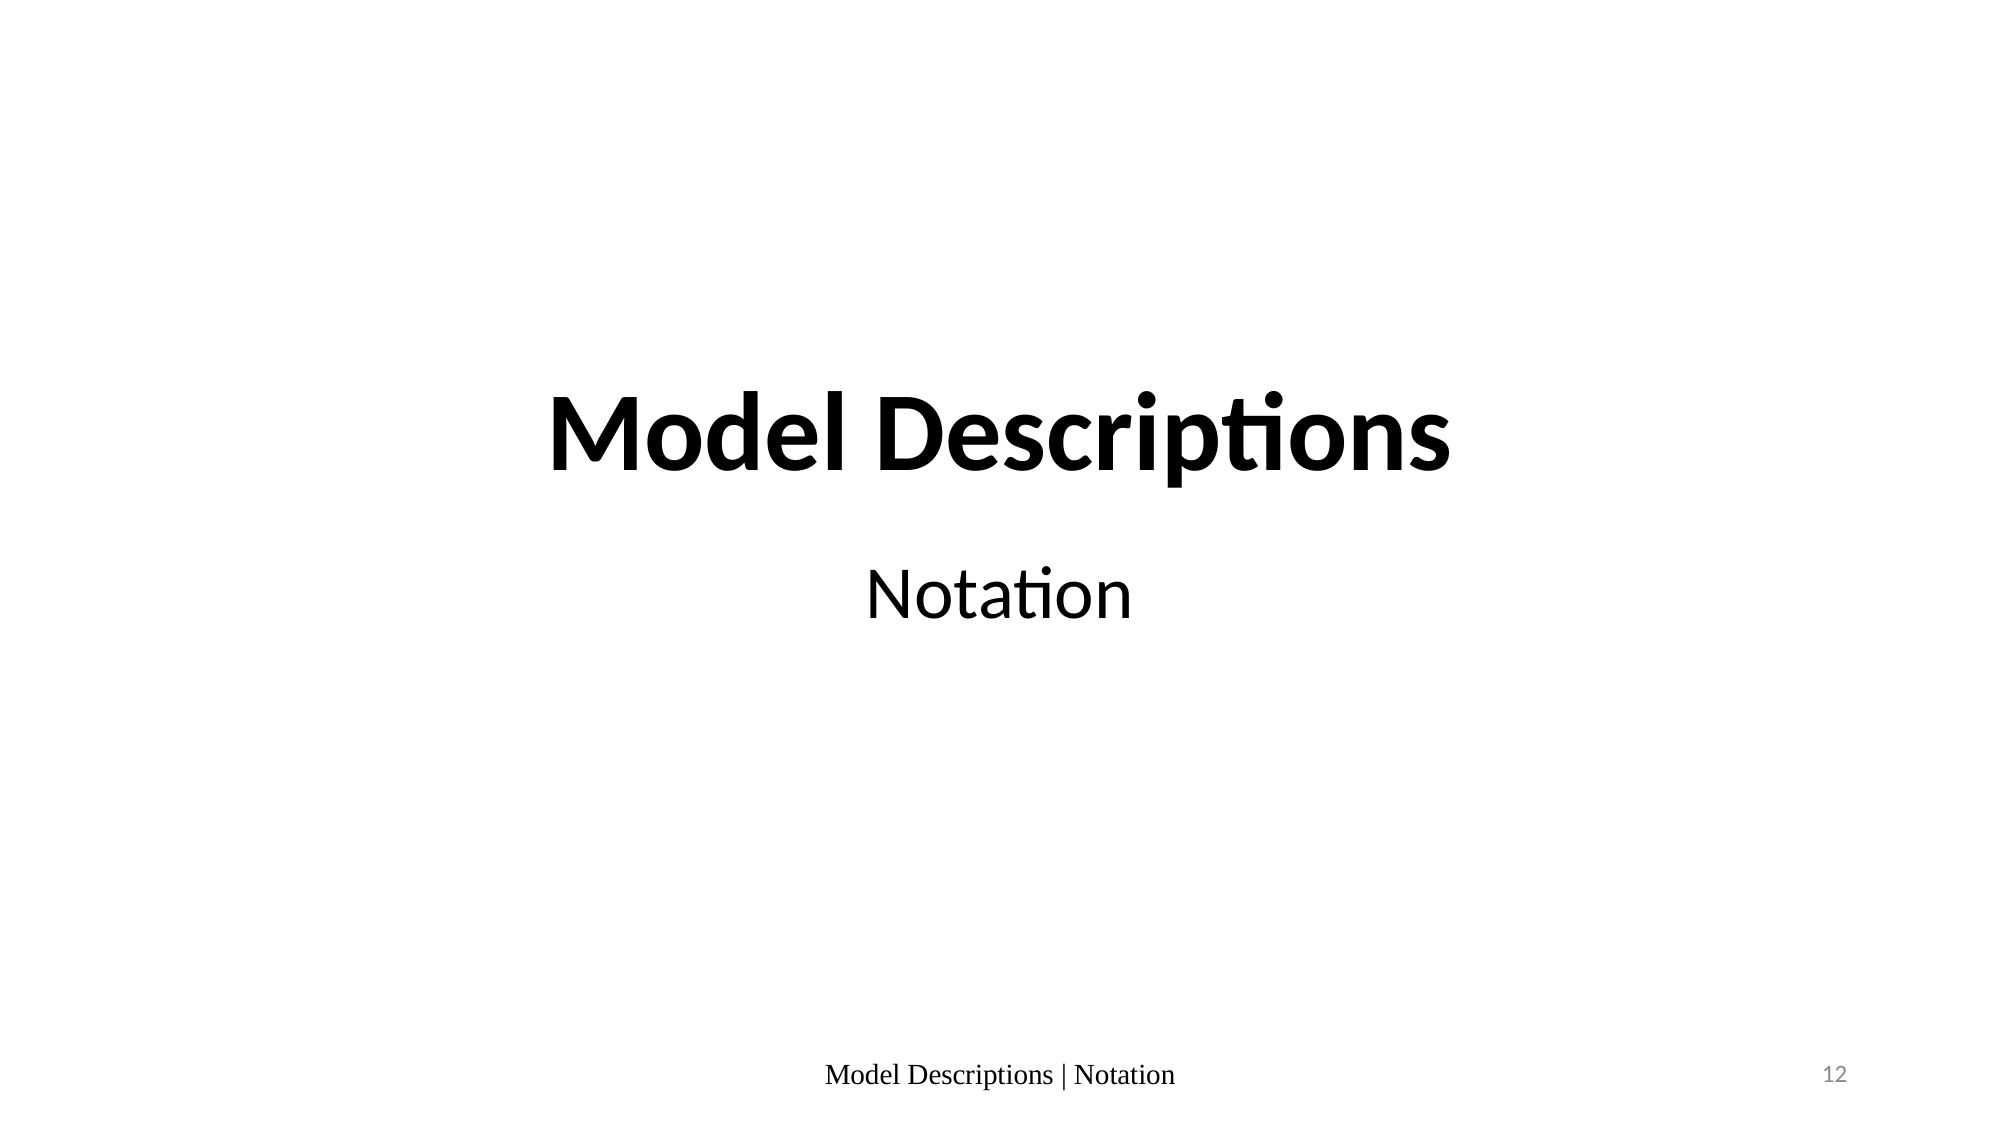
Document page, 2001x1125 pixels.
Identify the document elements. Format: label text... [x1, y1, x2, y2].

text_box Model Descriptions [323, 350, 1677, 501]
text_box Notation [457, 536, 1543, 641]
slide_number 12 [1412, 1042, 1863, 1103]
footer Model Descriptions | Notation [662, 1042, 1338, 1103]
